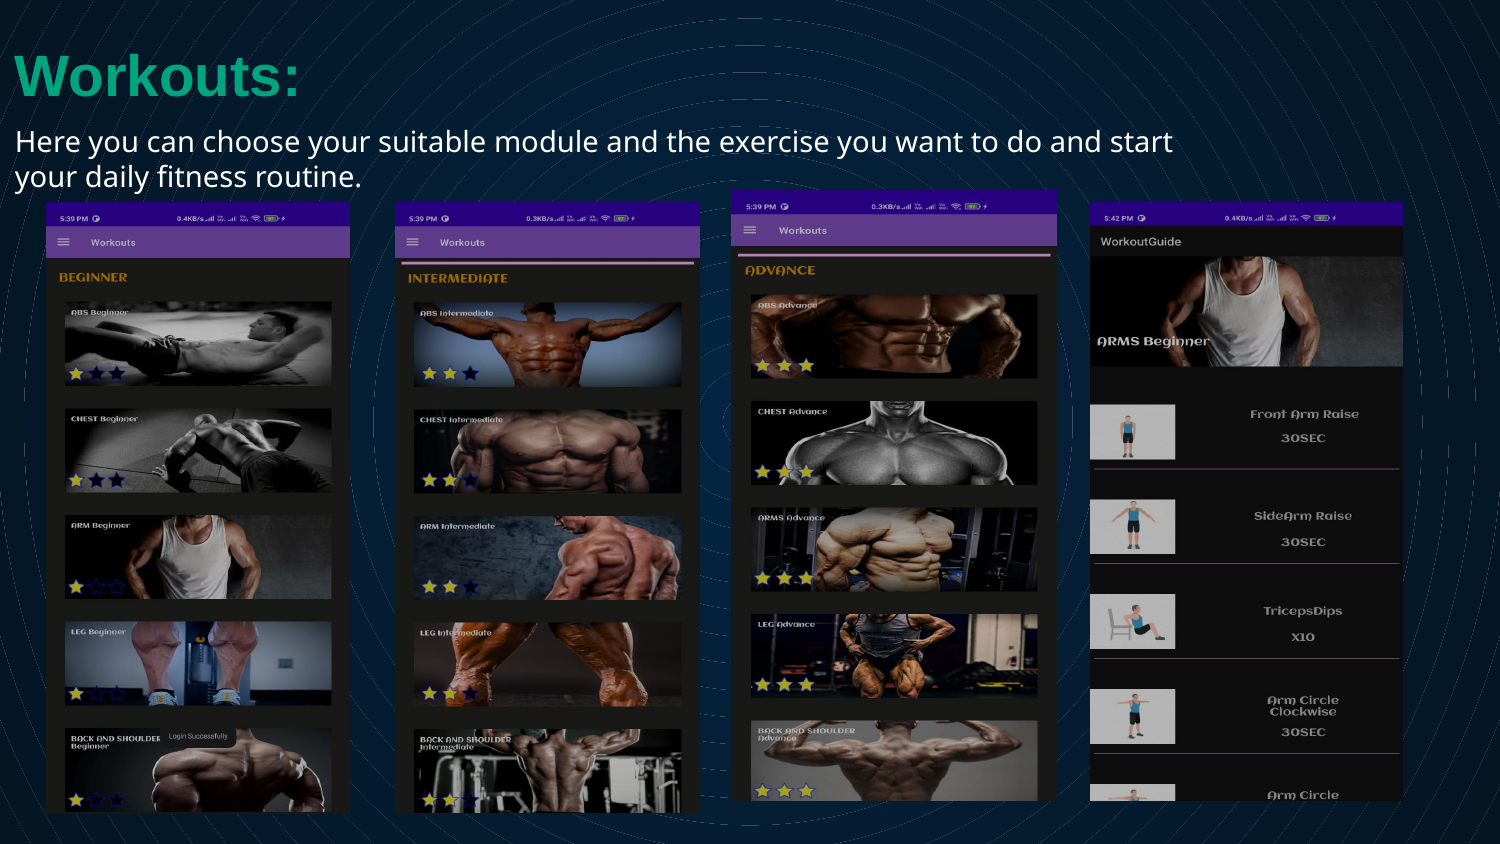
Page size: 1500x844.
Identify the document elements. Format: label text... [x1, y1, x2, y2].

picture [395, 202, 700, 814]
text_box Here you can choose your suitable module and the exercise you want to do and start your daily fitness routine. [0, 116, 1238, 202]
picture [45, 202, 350, 814]
text_box Workouts: [0, 30, 681, 116]
picture [1089, 202, 1404, 802]
picture [731, 189, 1058, 802]
